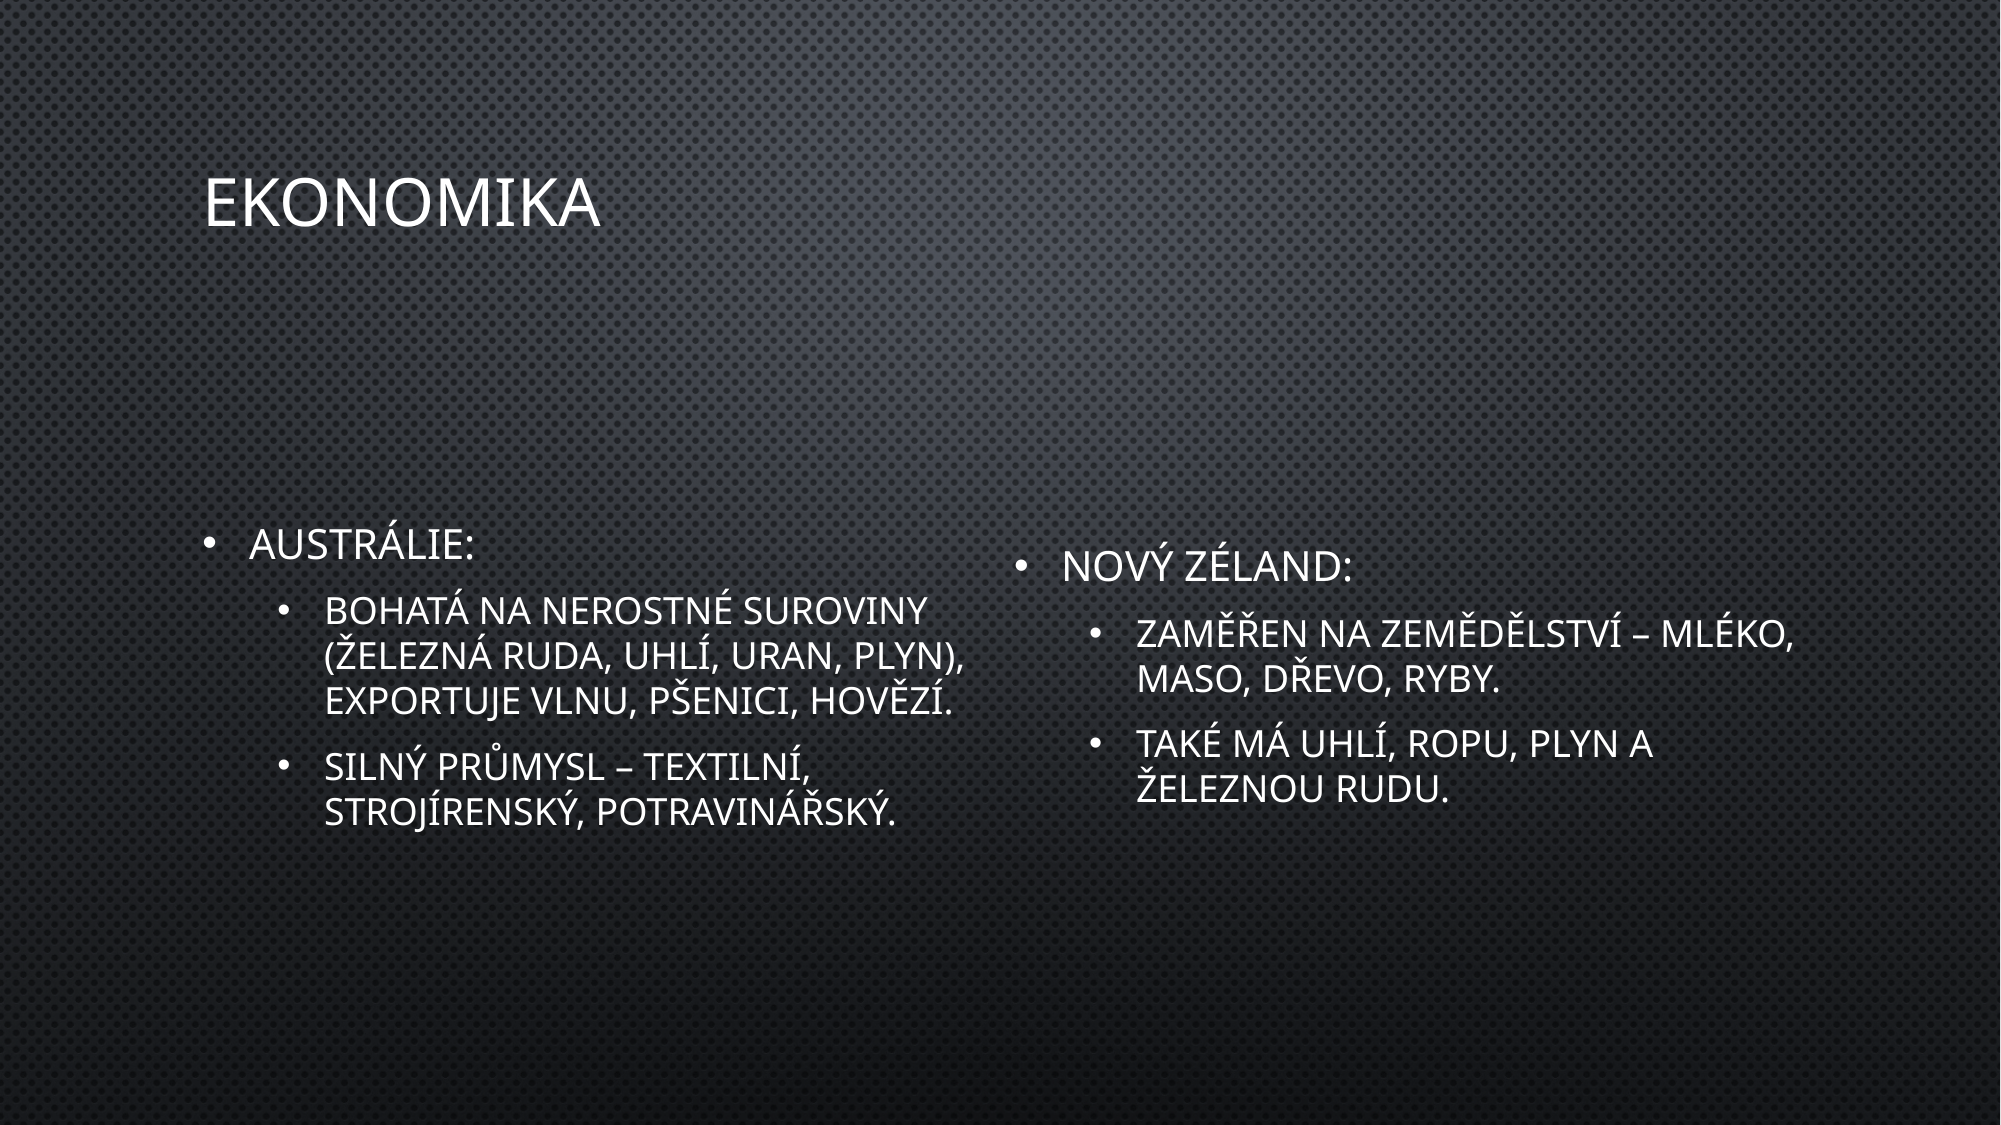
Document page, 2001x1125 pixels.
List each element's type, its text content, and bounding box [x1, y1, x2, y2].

text_box Nový Zéland: Zaměřen na zemědělství – mléko, maso, dřevo, ryby. Také má uhlí, ropu, plyn a železnou rudu. [999, 299, 1812, 1050]
list Austrálie: Bohatá na nerostné suroviny (železná ruda, uhlí, uran, plyn), exportuje vlnu, pšenici, hovězí. Silný průmysl – textilní, strojírenský, potravinářský. [187, 299, 999, 1050]
title Ekonomika [187, 99, 1813, 300]
